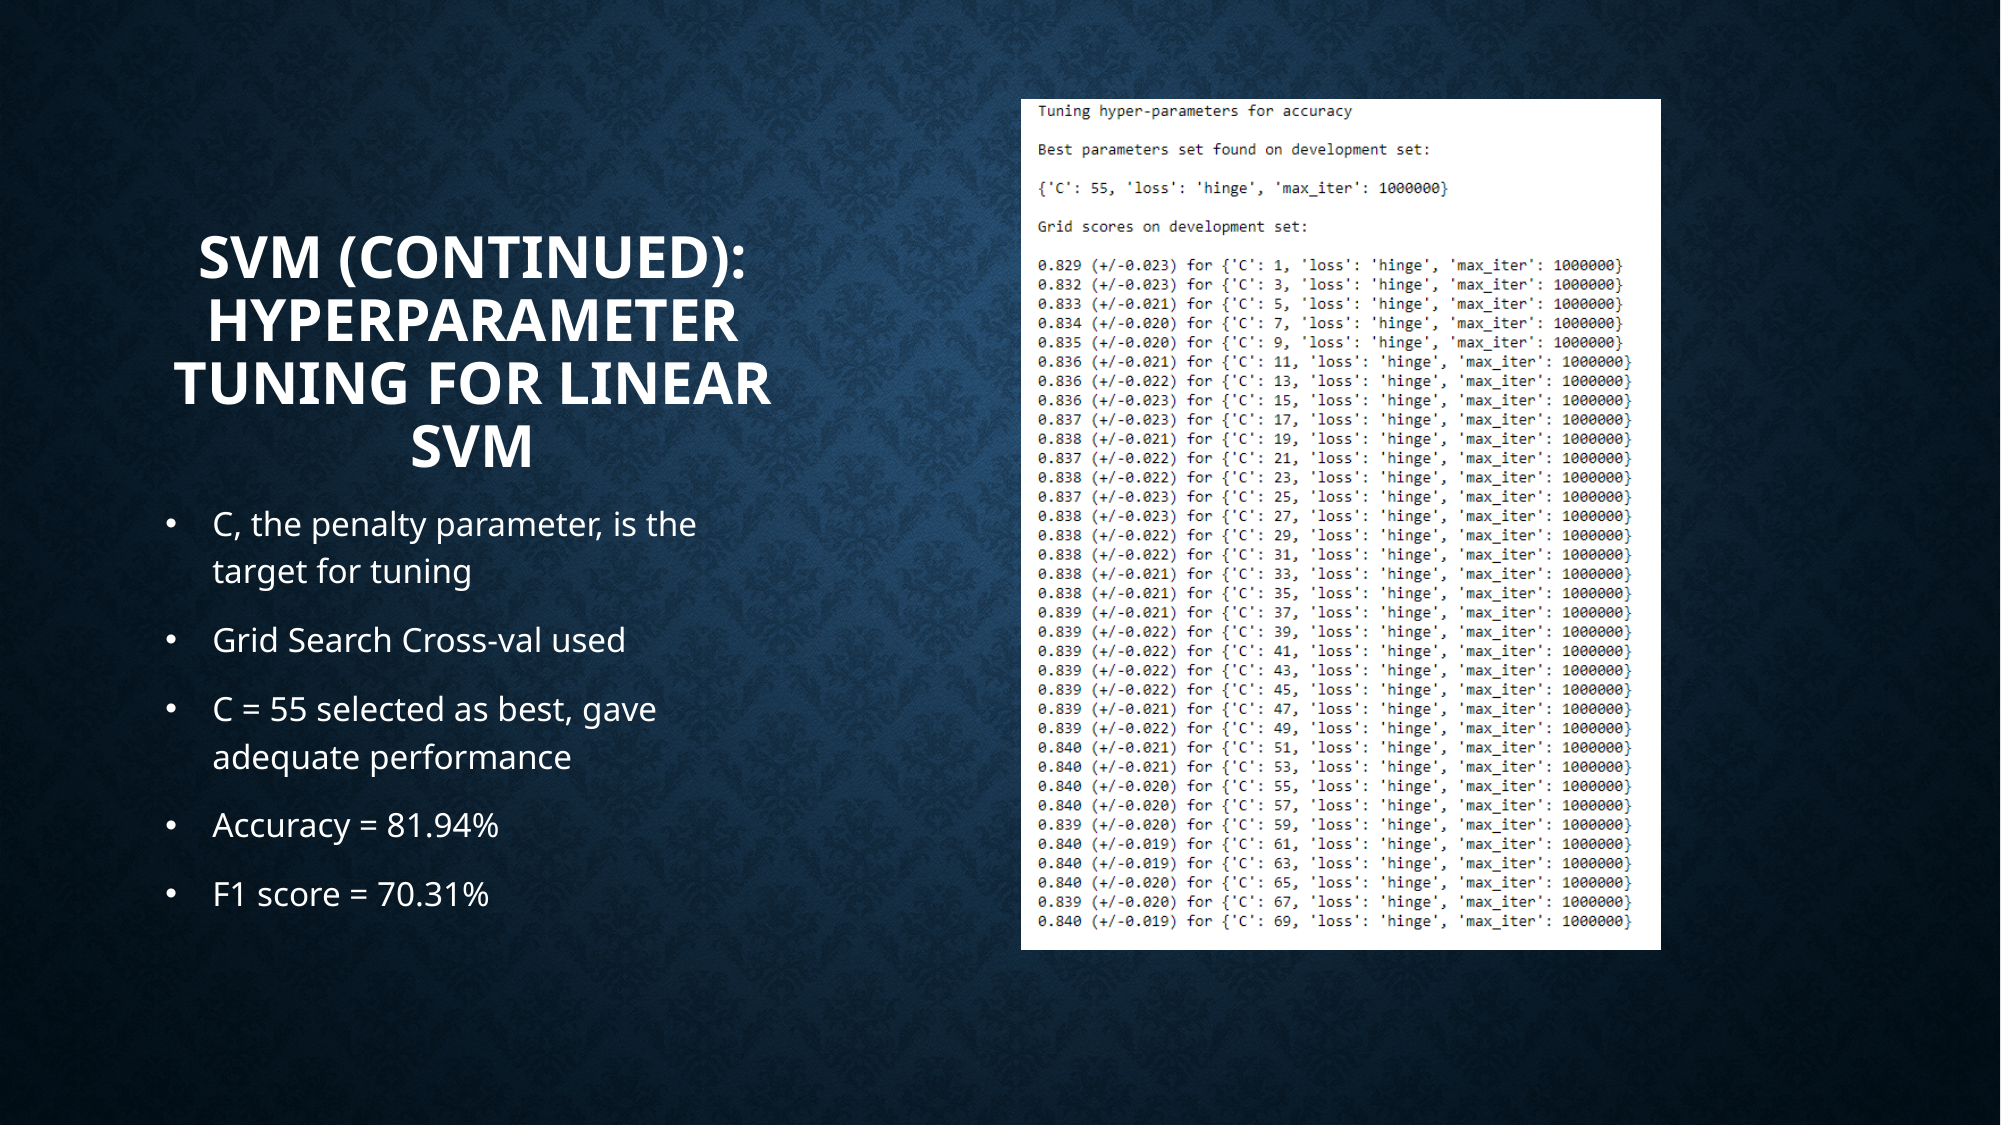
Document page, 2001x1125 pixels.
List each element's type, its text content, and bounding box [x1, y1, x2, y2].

list C, the penalty parameter, is the target for tuning Grid Search Cross-val used C = 55 selected as best, gave adequate performance Accuracy = 81.94% F1 score = 70.31% [150, 487, 796, 950]
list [1020, 99, 1661, 951]
title SVM (continued): Hyperparameter tuning for Linear SVM [150, 99, 796, 487]
